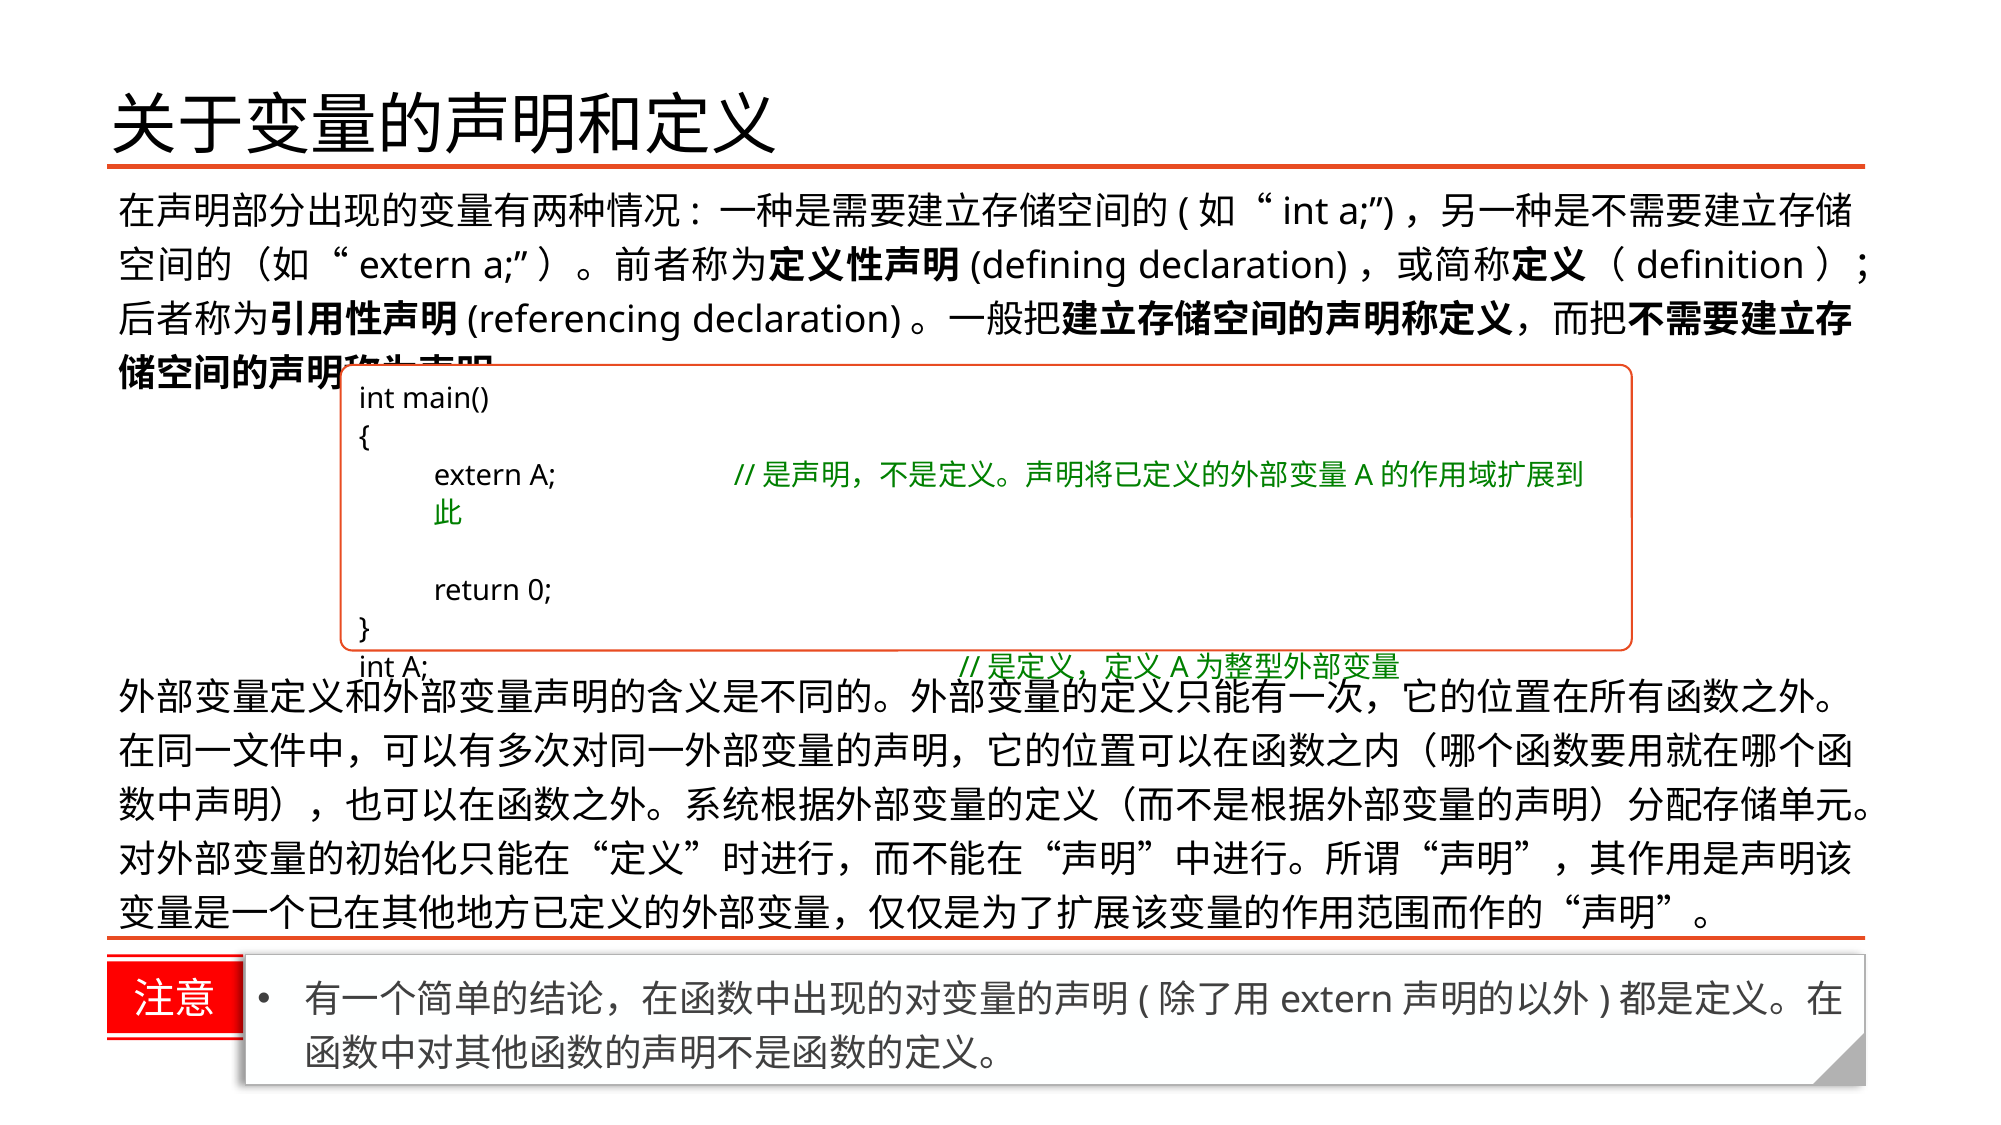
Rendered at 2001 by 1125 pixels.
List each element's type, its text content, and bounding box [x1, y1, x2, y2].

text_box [107, 954, 1866, 1085]
title 关于变量的声明和定义 [95, 18, 1821, 236]
